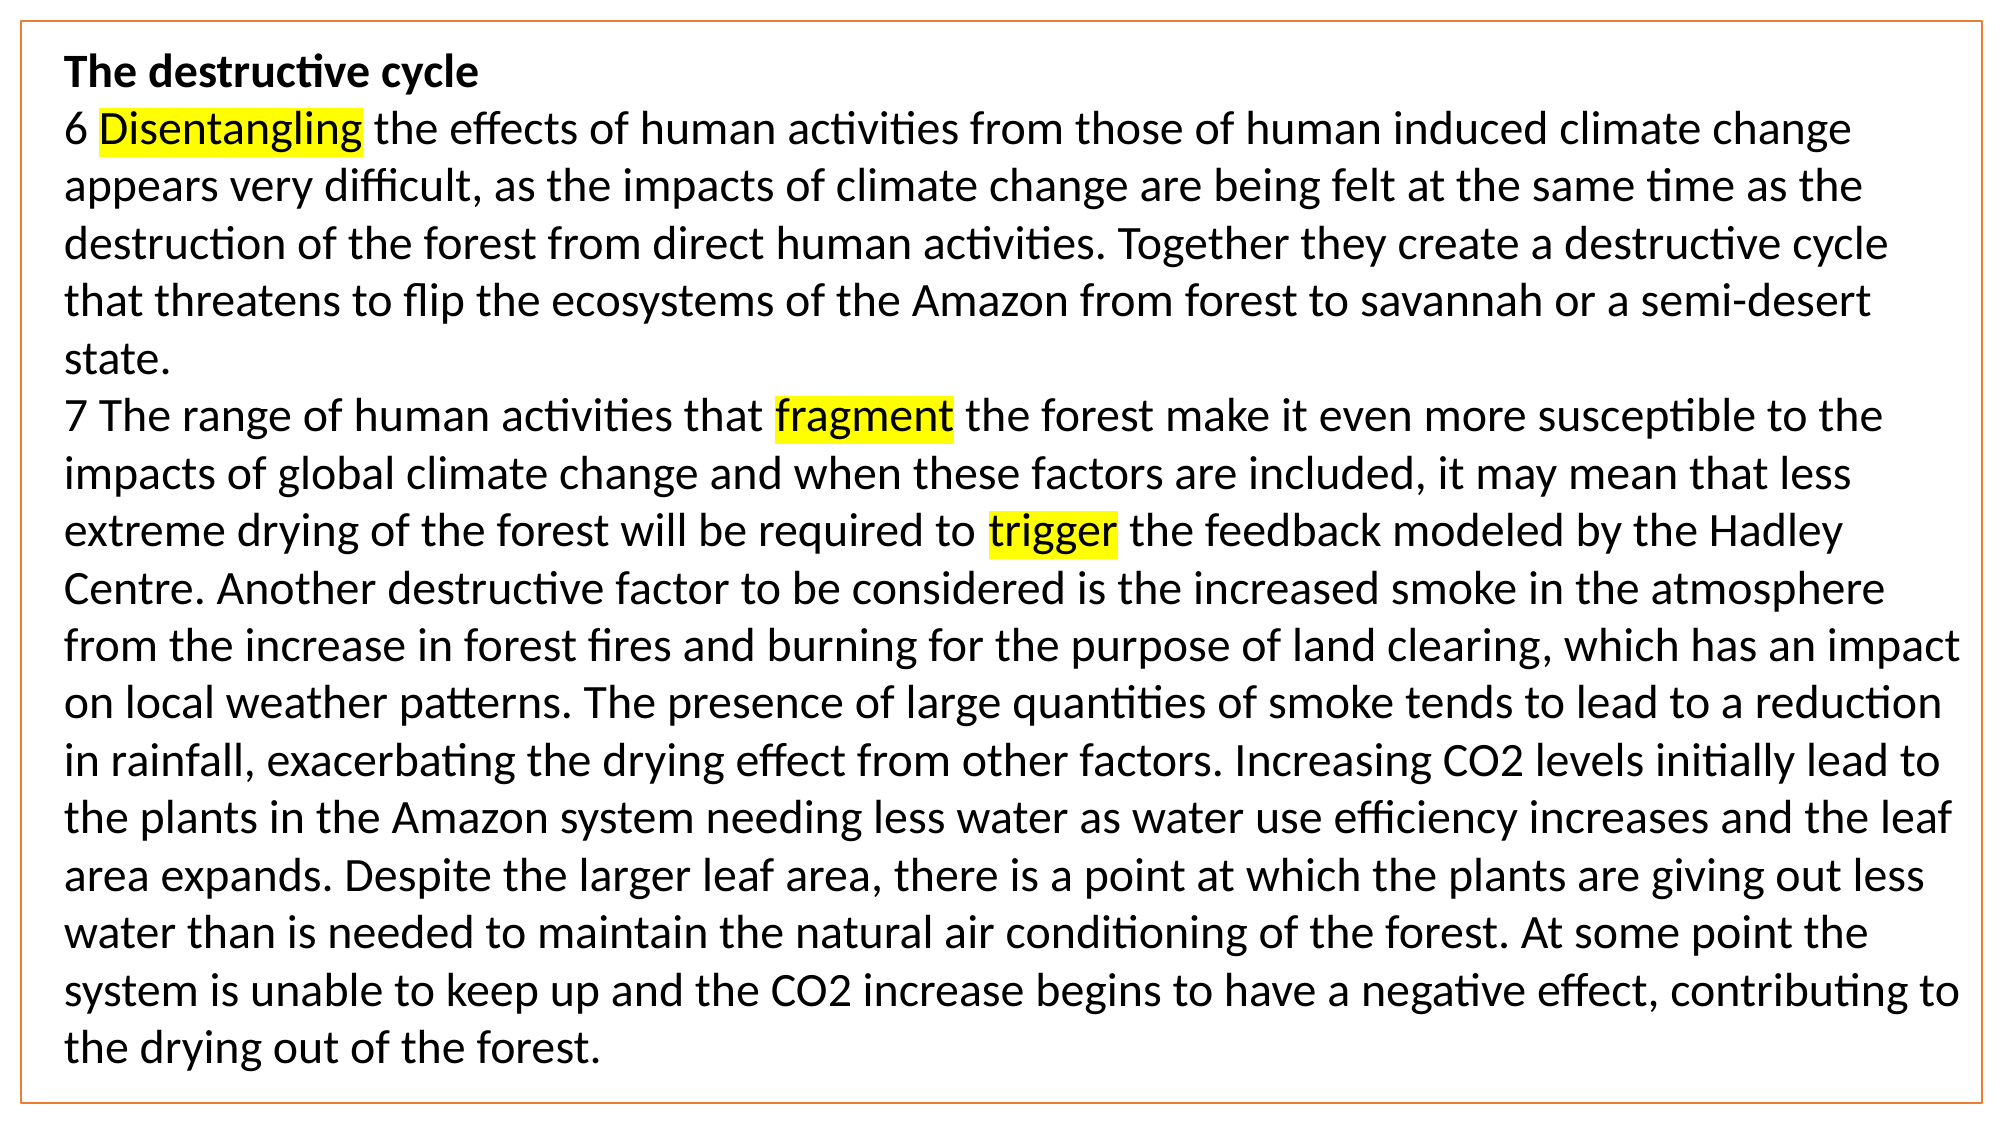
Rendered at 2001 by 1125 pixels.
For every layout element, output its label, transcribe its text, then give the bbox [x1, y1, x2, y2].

text_box The destructive cycle 6 Disentangling the effects of human activities from those of human induced climate change appears very difficult, as the impacts of climate change are being felt at the same time as the destruction of the forest from direct human activities. Together they create a destructive cycle that threatens to flip the ecosystems of the Amazon from forest to savannah or a semi-desert state. 7 The range of human activities that fragment the forest make it even more susceptible to the impacts of global climate change and when these factors are included, it may mean that less extreme drying of the forest will be required to trigger the feedback modeled by the Hadley Centre. Another destructive factor to be considered is the increased smoke in the atmosphere from the increase in forest fires and burning for the purpose of land clearing, which has an impact on local weather patterns. The presence of large quantities of smoke tends to lead to a reduction in rainfall, exacerbating the drying effect from other factors. Increasing CO2 levels initially lead to the plants in the Amazon system needing less water as water use efficiency increases and the leaf area expands. Despite the larger leaf area, there is a point at which the plants are giving out less water than is needed to maintain the natural air conditioning of the forest. At some point the system is unable to keep up and the CO2 increase begins to have a negative effect, contributing to the drying out of the forest. [49, 31, 1983, 1081]
text_box [20, 20, 1983, 1104]
